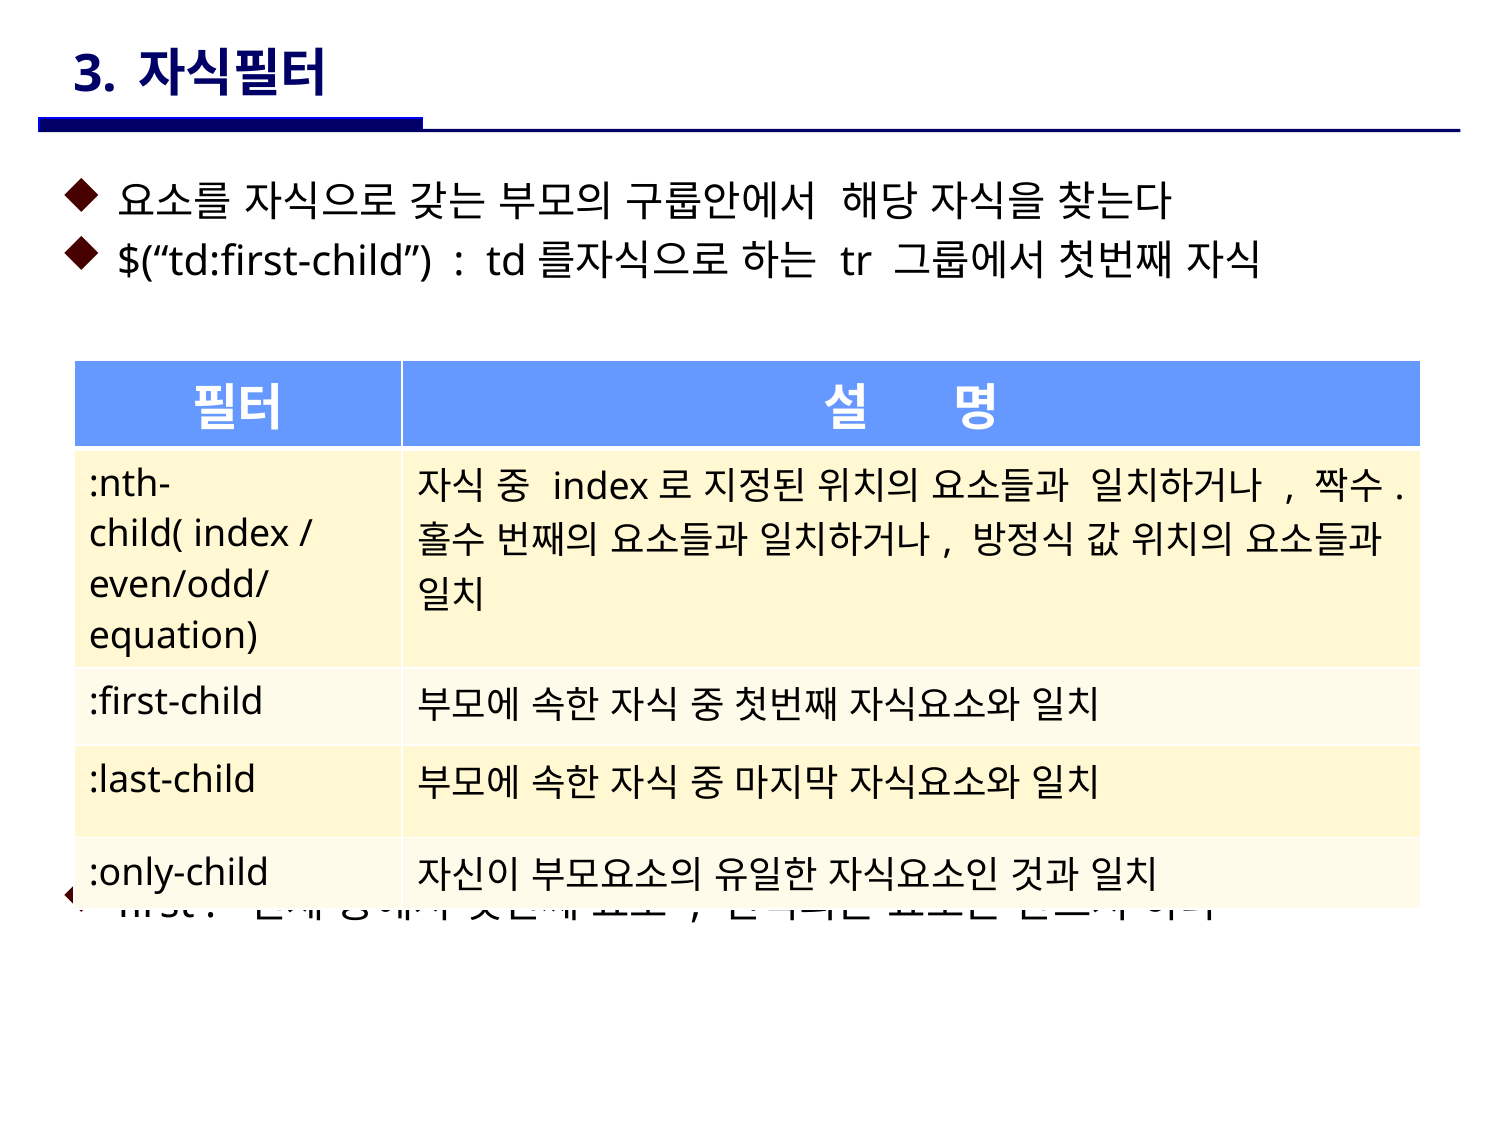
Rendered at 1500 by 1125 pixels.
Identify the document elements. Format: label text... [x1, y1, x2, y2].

table_header 필터 [75, 361, 401, 446]
table_cell :last-child [75, 746, 401, 837]
table_cell :nth-child( index /even/odd/ equation) [75, 451, 401, 667]
table_cell :only-child [75, 838, 401, 908]
table_cell 자식 중 index로 지정된 위치의 요소들과 일치하거나 , 짝수. 홀수 번째의 요소들과 일치하거나, 방정식 값 위치의 요소들과 일치 [403, 451, 1420, 667]
title 3. 자식필터 [58, 31, 1077, 110]
table_cell 부모에 속한 자식 중 마지막 자식요소와 일치 [403, 746, 1420, 837]
table_cell 부모에 속한 자식 중 첫번째 자식요소와 일치 [403, 669, 1420, 744]
table_cell 자신이 부모요소의 유일한 자식요소인 것과 일치 [403, 838, 1420, 908]
table_cell :first-child [75, 669, 401, 744]
list 요소를 자식으로 갖는 부모의 구룹안에서 해당 자식을 찾는다 $(“td:first-child”) : td를자식으로 하는 tr 그룹에서 첫번째 자식 first : 전체 중에서 첫번째 요소 , 선택되는 요소는 반드시 하나 [45, 167, 1460, 1070]
table_header 설 명 [403, 361, 1420, 446]
